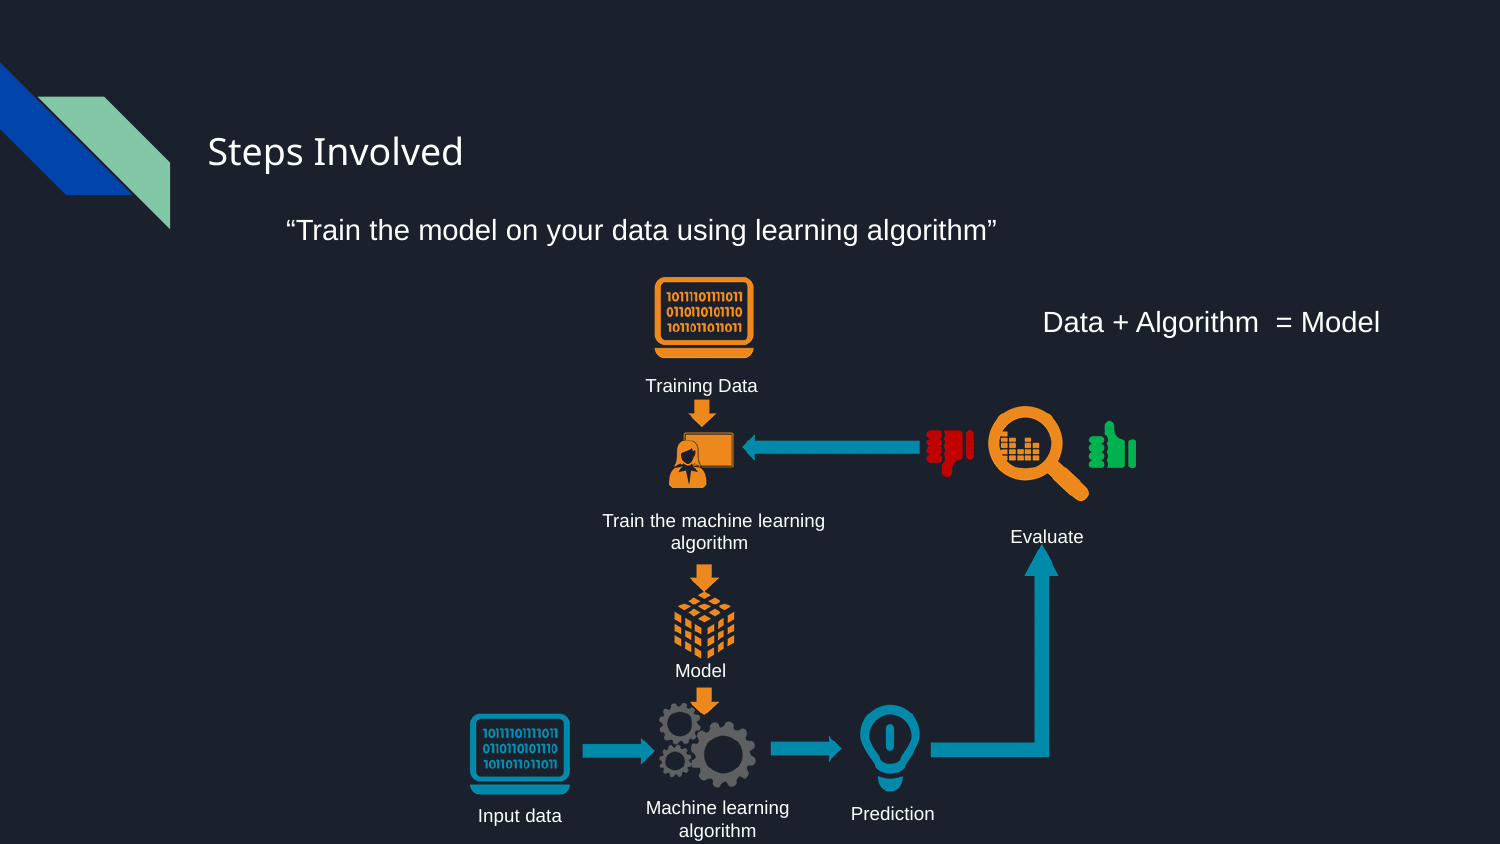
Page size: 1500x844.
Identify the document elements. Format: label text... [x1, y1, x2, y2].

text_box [462, 277, 1185, 844]
text_box Data + Algorithm = Model [1188, 296, 1396, 346]
text_box Steps Involved [192, 113, 1447, 182]
text_box “Train the model on your data using learning algorithm” [271, 204, 1014, 254]
